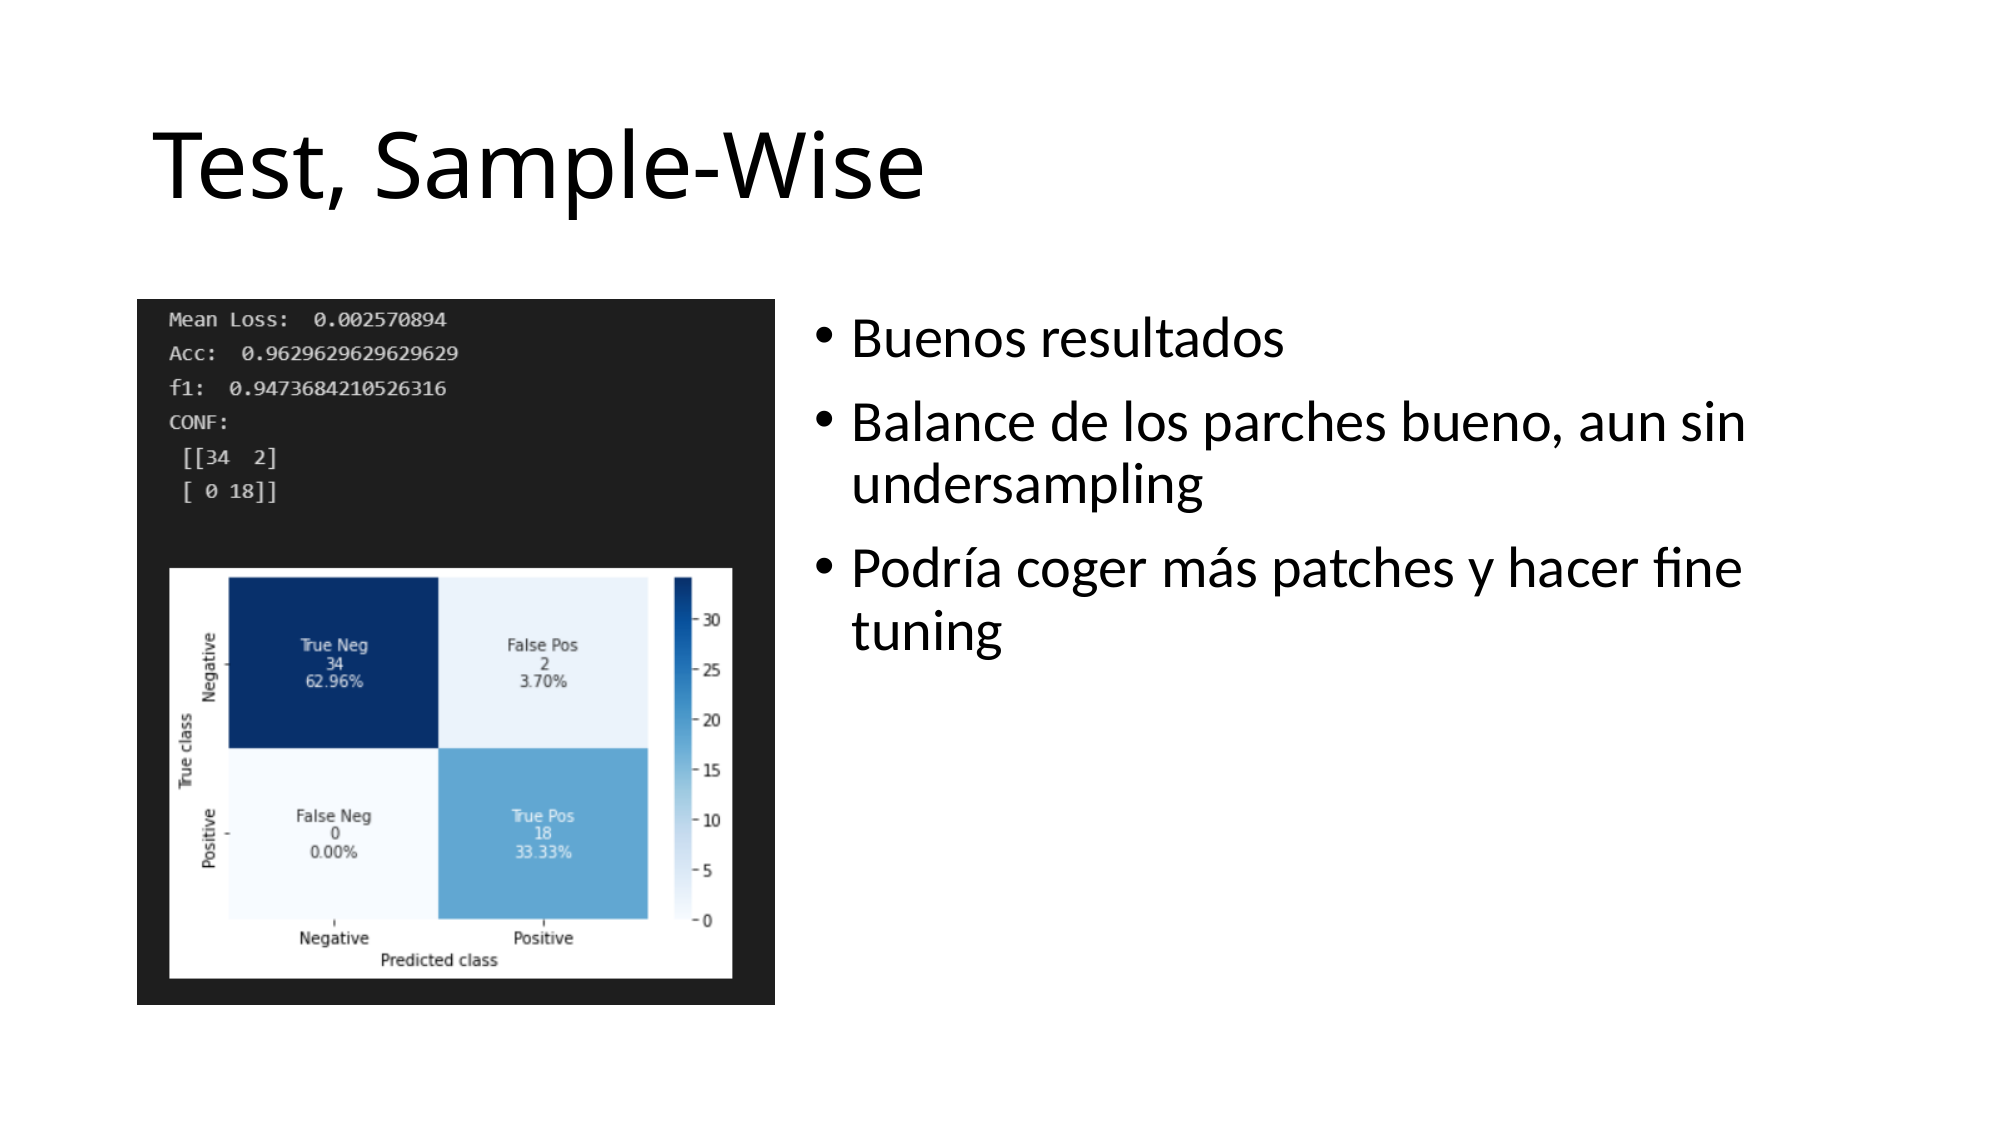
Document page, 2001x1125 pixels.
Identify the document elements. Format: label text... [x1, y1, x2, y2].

list Buenos resultados Balance de los parches bueno, aun sin undersampling Podría coger más patches y hacer fine tuning [799, 299, 1863, 1014]
title Test, Sample-Wise [137, 59, 1863, 278]
picture [137, 299, 775, 1005]
